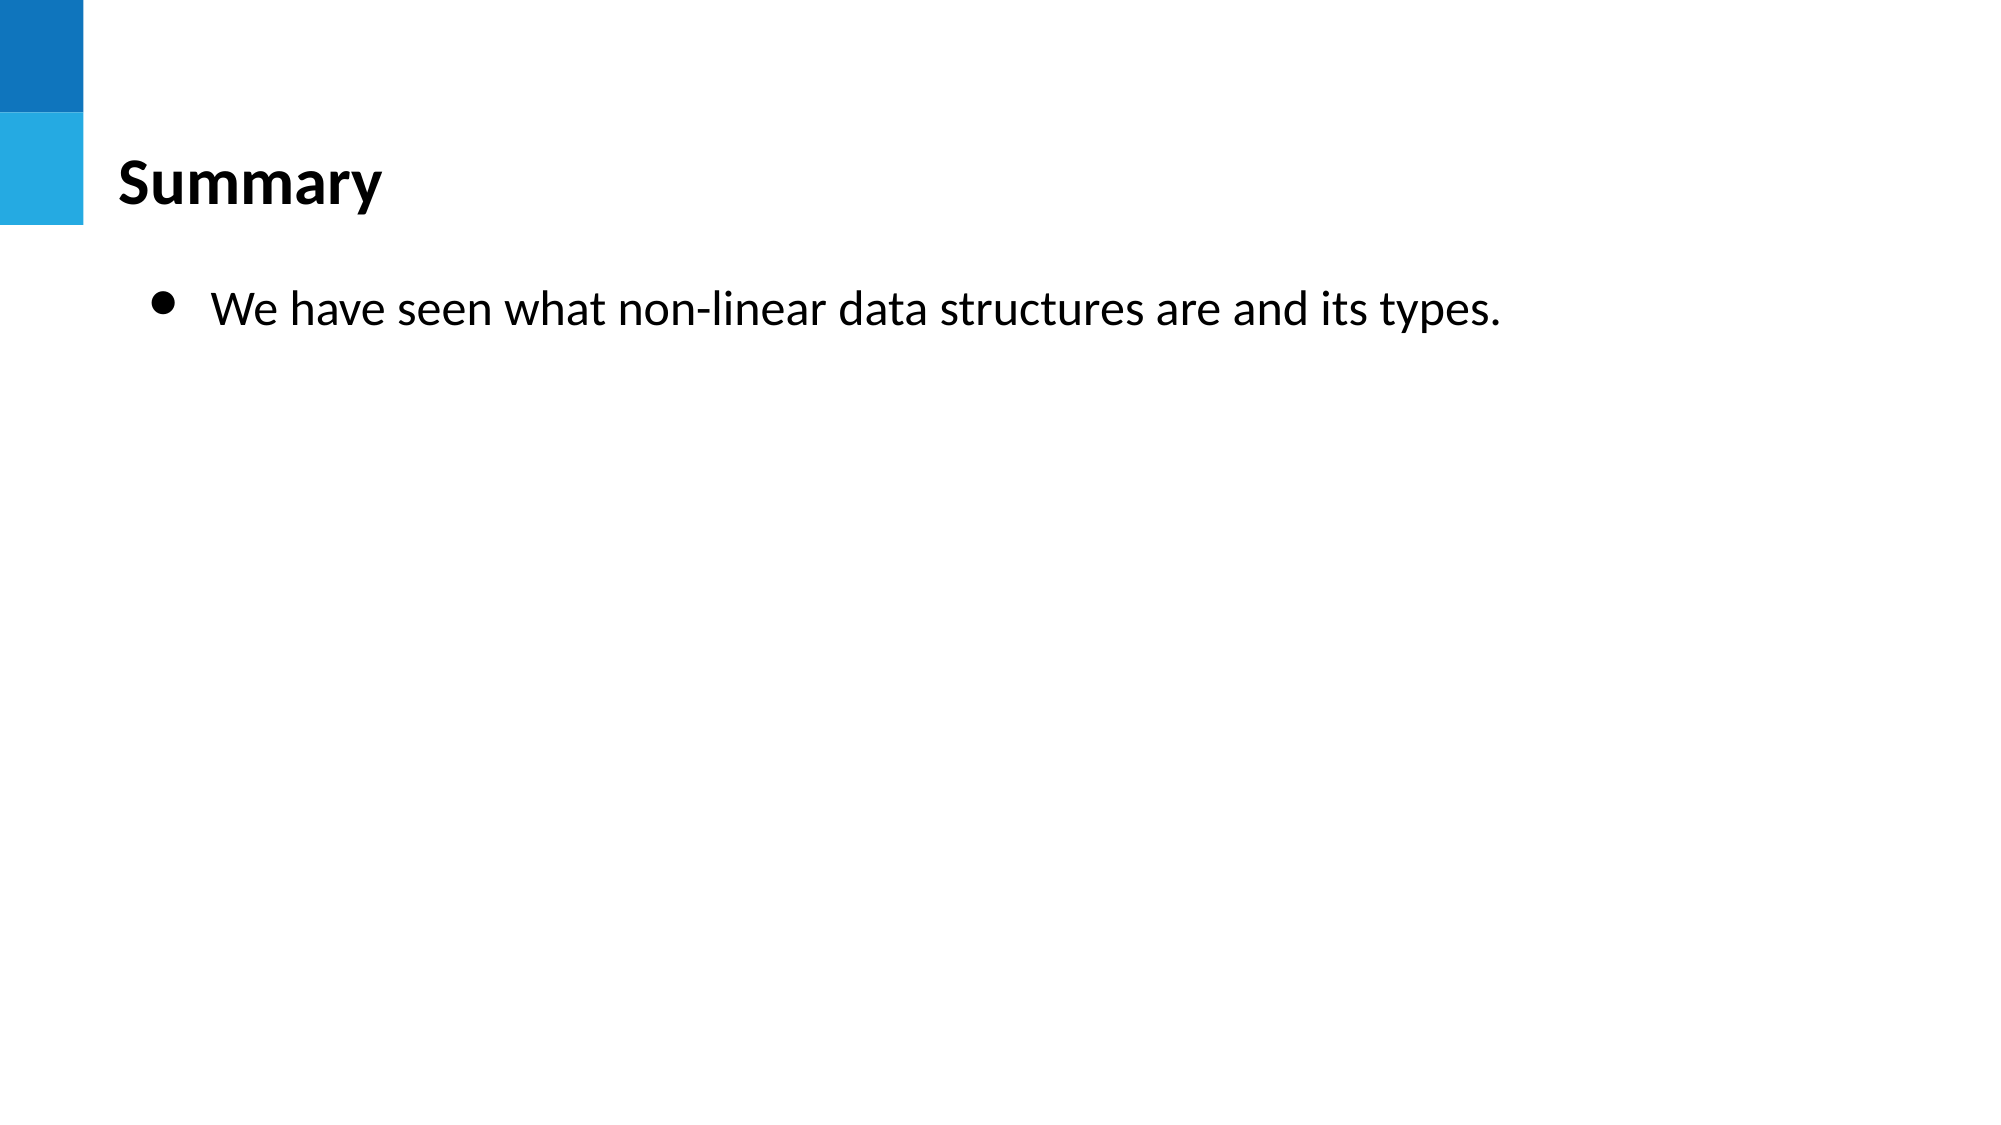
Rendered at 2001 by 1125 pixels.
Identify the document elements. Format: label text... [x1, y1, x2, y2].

subtitle We have seen what non-linear data structures are and its types. [119, 267, 1520, 650]
title Summary [103, 57, 1804, 299]
